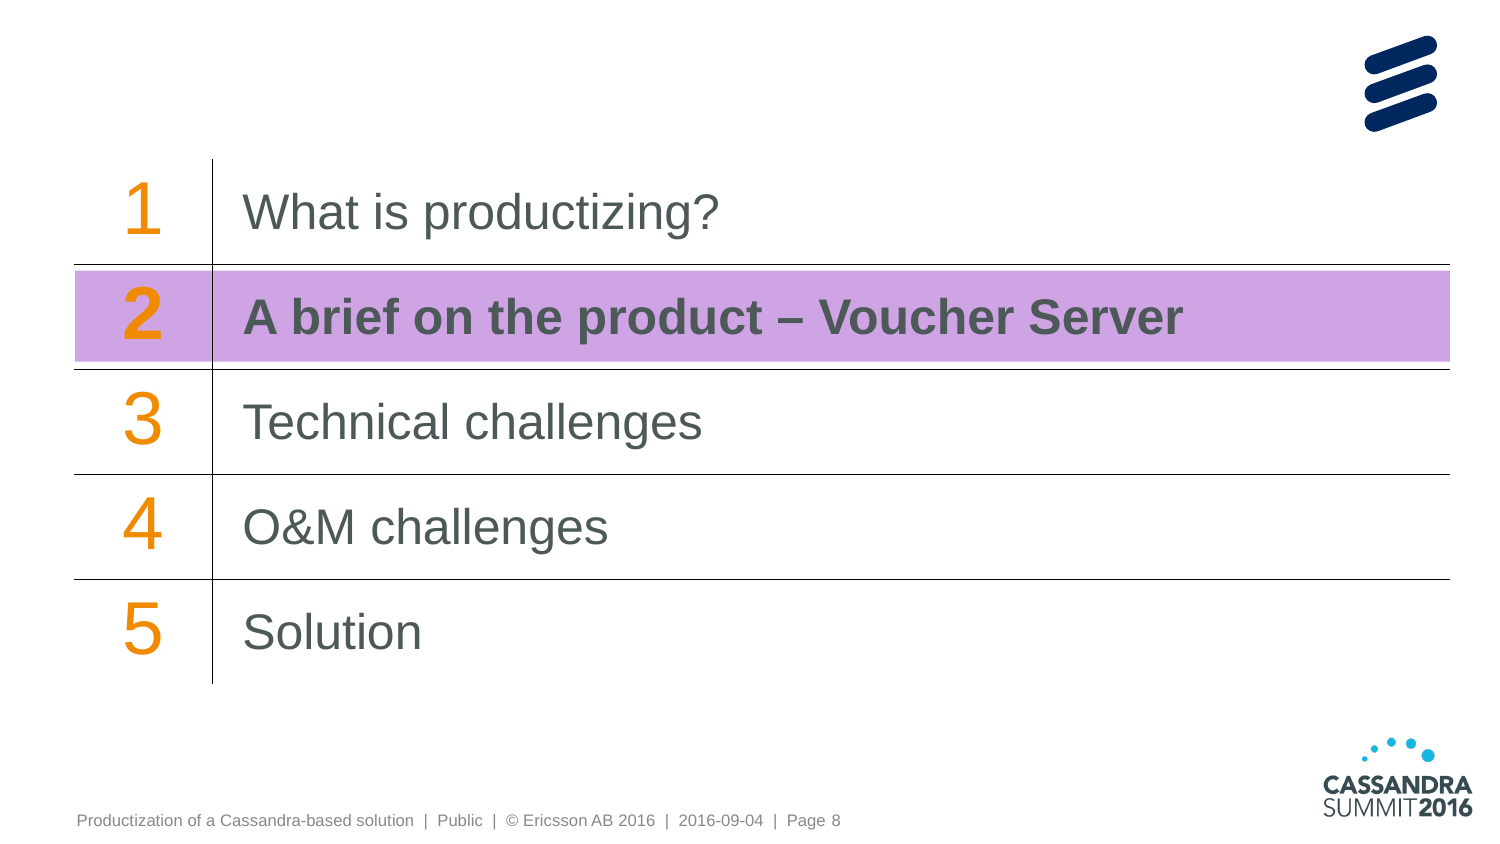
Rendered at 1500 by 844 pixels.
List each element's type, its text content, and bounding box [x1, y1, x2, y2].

table_cell 2 [74, 265, 212, 369]
table_header What is productizing? [213, 159, 1450, 264]
table_header 1 [74, 159, 212, 264]
table_cell A brief on the product – Voucher Server [213, 265, 1450, 369]
table_cell 4 [74, 475, 212, 579]
table_cell O&M challenges [213, 475, 1450, 579]
picture [1320, 734, 1475, 819]
table_cell Technical challenges [213, 370, 1450, 474]
table_cell Solution [213, 580, 1450, 684]
table_cell 3 [74, 370, 212, 474]
table_cell 5 [74, 580, 212, 684]
